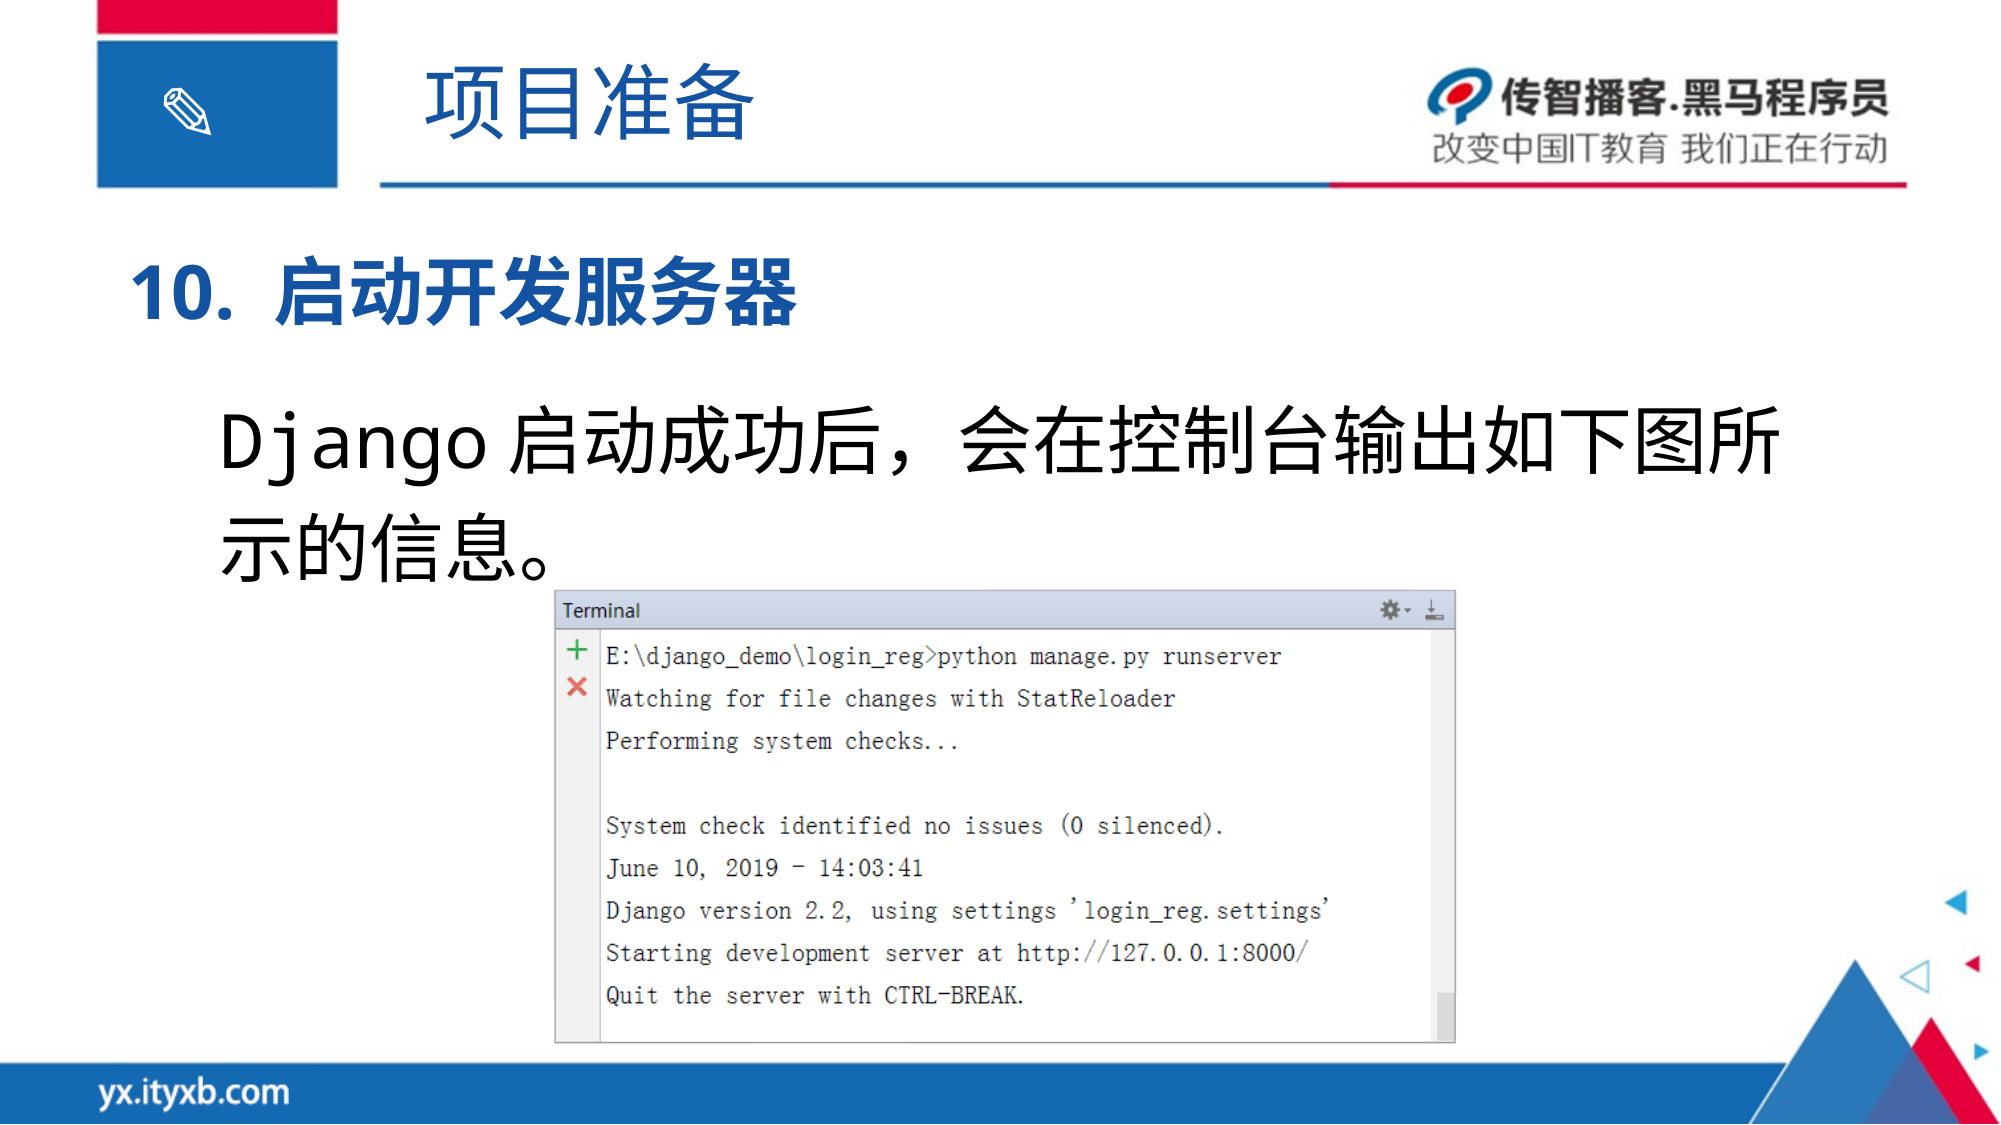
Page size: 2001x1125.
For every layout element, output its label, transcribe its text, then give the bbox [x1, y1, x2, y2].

text_box Django启动成功后，会在控制台输出如下图所示的信息。 [204, 367, 1807, 599]
text_box 项目准备 [409, 43, 1292, 158]
text_box 10. 启动开发服务器 [113, 237, 1313, 342]
picture [0, 0, 2000, 1124]
